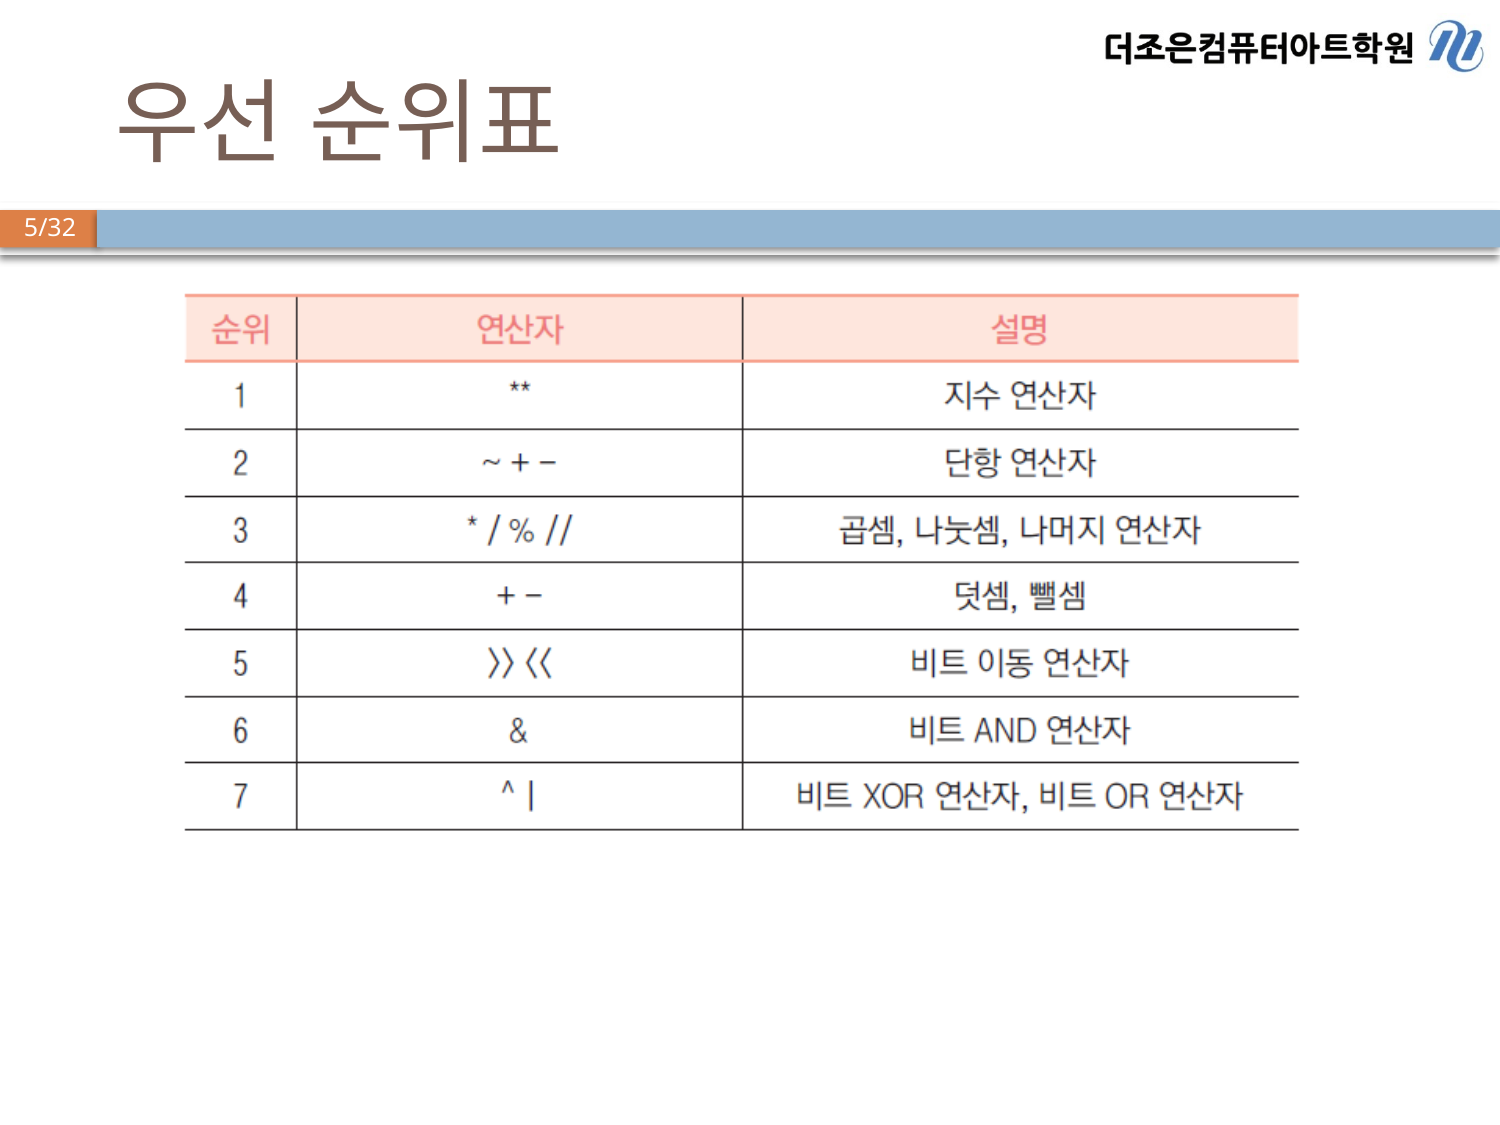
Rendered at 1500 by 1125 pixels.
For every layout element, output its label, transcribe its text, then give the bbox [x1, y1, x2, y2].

picture [1087, 13, 1500, 78]
picture [168, 276, 1332, 848]
title 우선 순위표 [100, 37, 1438, 200]
